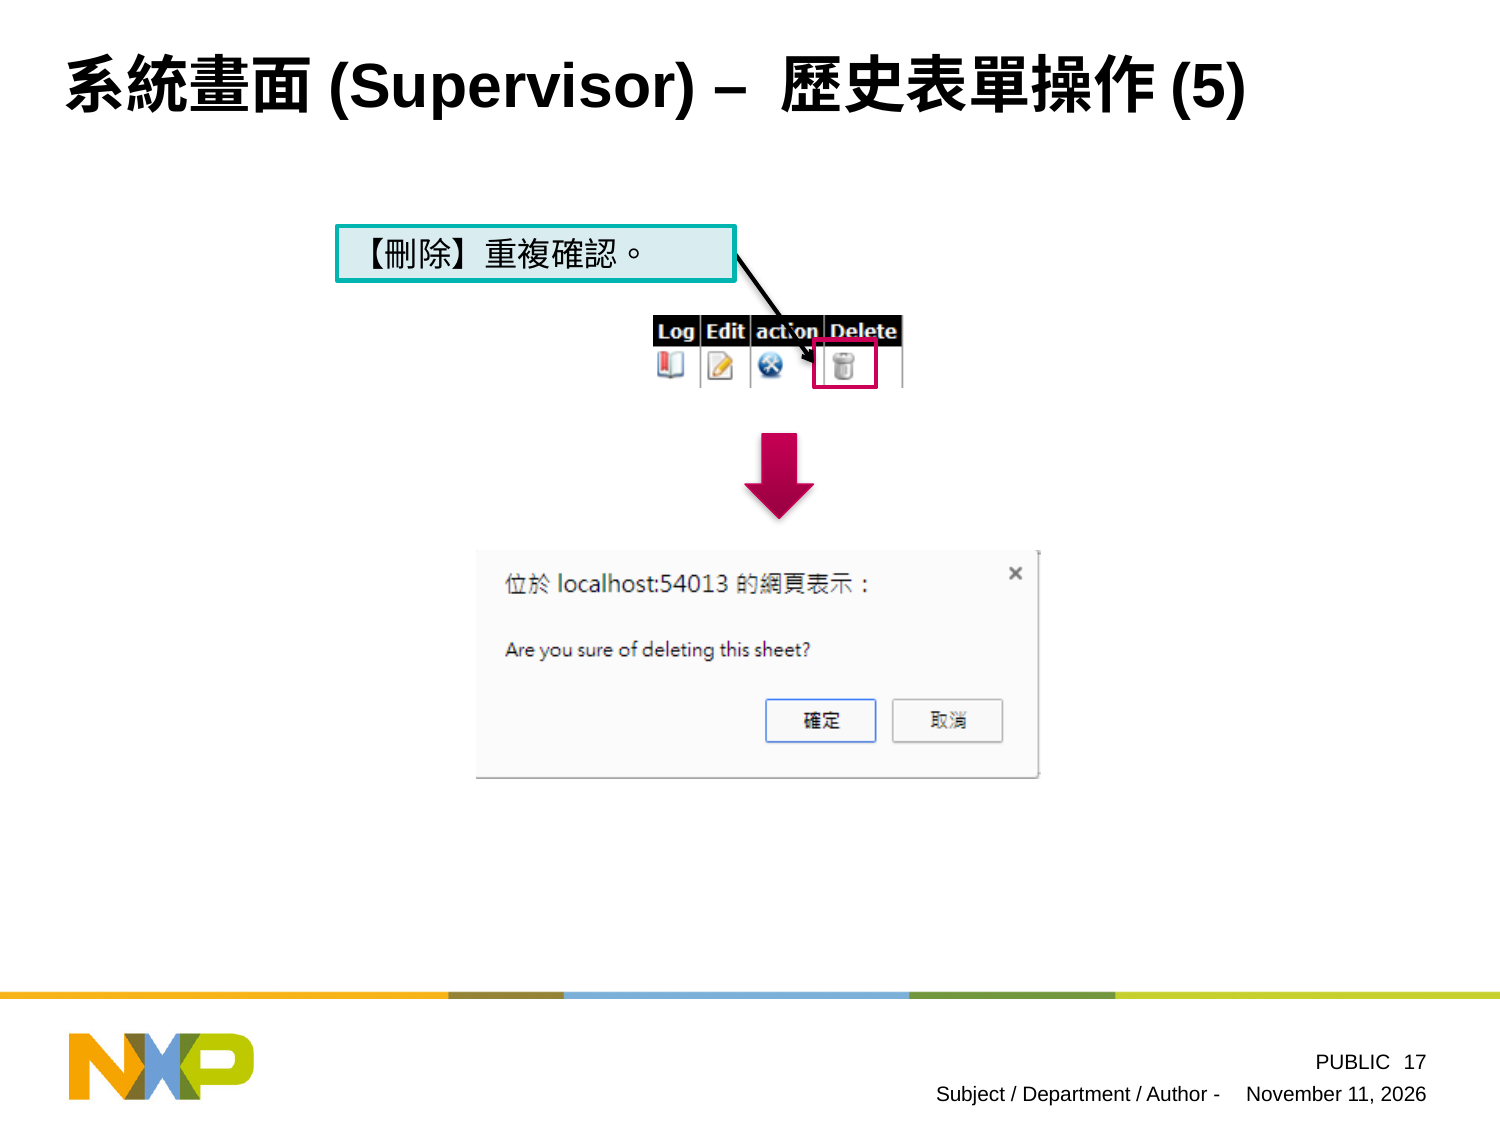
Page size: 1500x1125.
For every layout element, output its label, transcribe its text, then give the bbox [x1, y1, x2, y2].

slide_number 17 [1369, 1040, 1442, 1100]
picture [28, 1024, 261, 1116]
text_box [734, 253, 815, 364]
text_box [744, 433, 815, 519]
title 系統畫面(Supervisor) – 歷史表單操作(5) [63, 44, 1424, 193]
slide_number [1242, 1072, 1369, 1100]
picture [476, 550, 1041, 779]
footer Subject / Department / Author - [765, 1072, 1242, 1100]
picture [0, 991, 1500, 999]
text_box 【刪除】重複確認。 [335, 224, 737, 283]
picture [653, 315, 906, 388]
